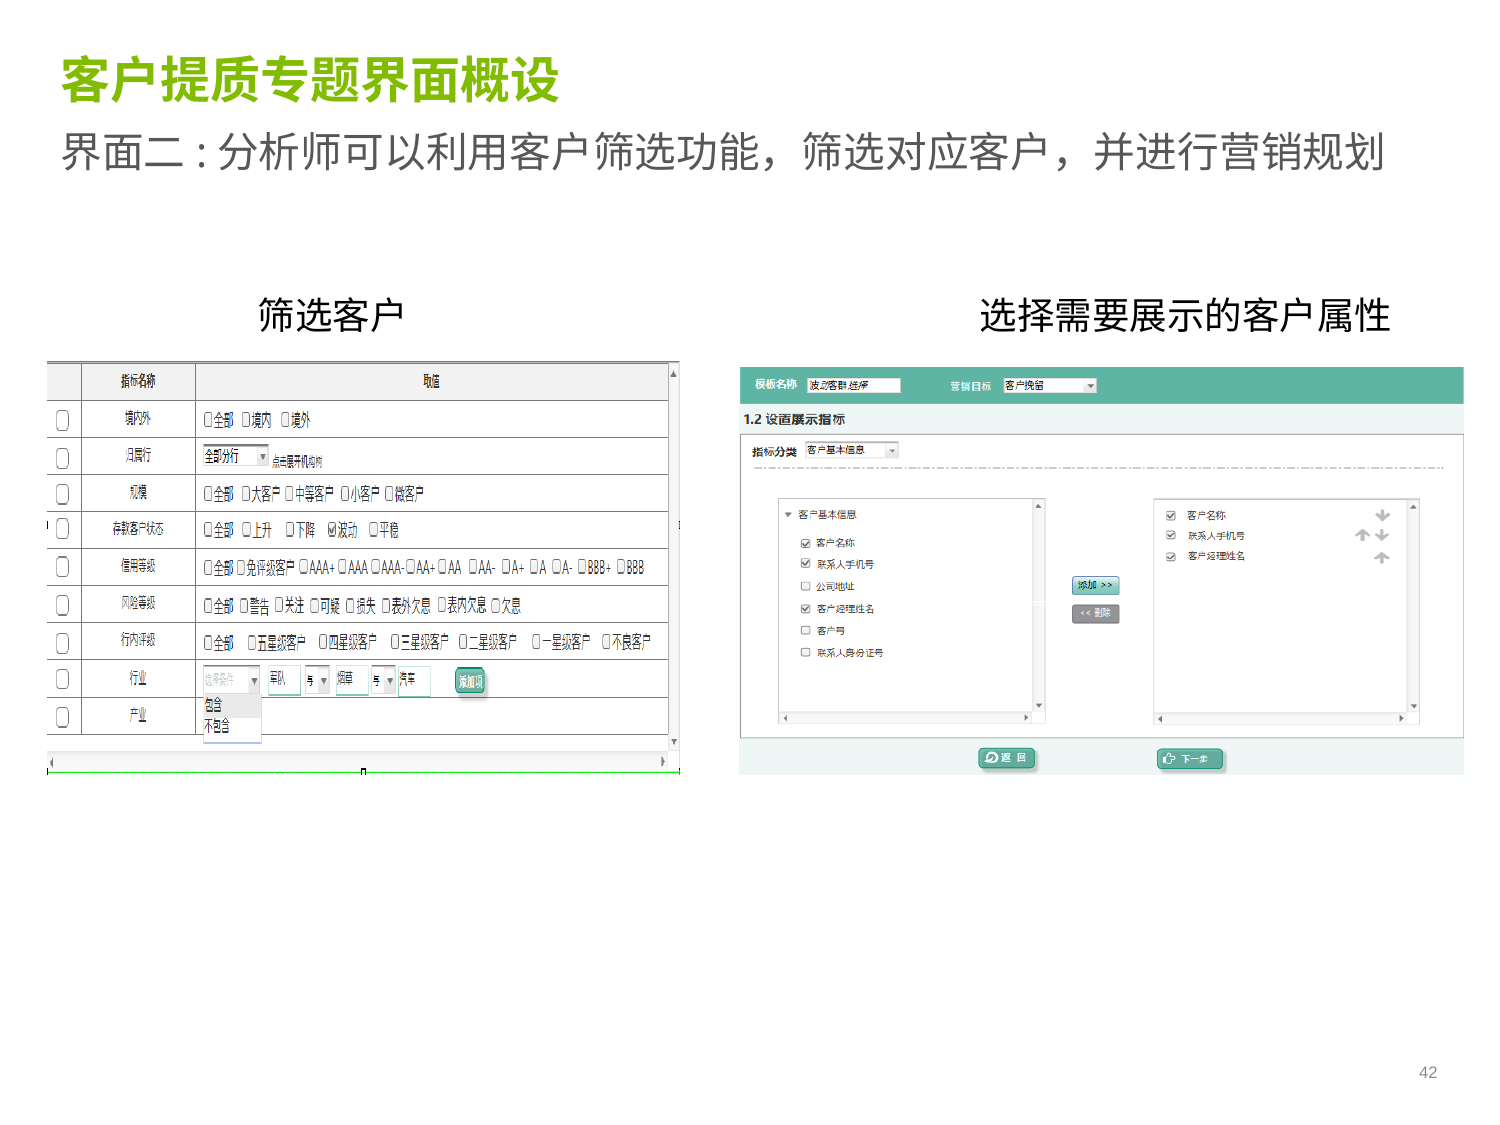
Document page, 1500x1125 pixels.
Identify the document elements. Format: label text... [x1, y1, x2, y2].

text_box 选择需要展示的客户属性 [964, 284, 1408, 345]
picture [738, 367, 1464, 776]
picture [46, 361, 680, 776]
text_box 筛选客户 [243, 284, 423, 345]
slide_number 42 [1307, 1051, 1438, 1093]
list 界面二:分析师可以利用客户筛选功能，筛选对应客户，并进行营销规划 [60, 125, 1437, 285]
title 客户提质专题界面概设 [60, 48, 1437, 125]
